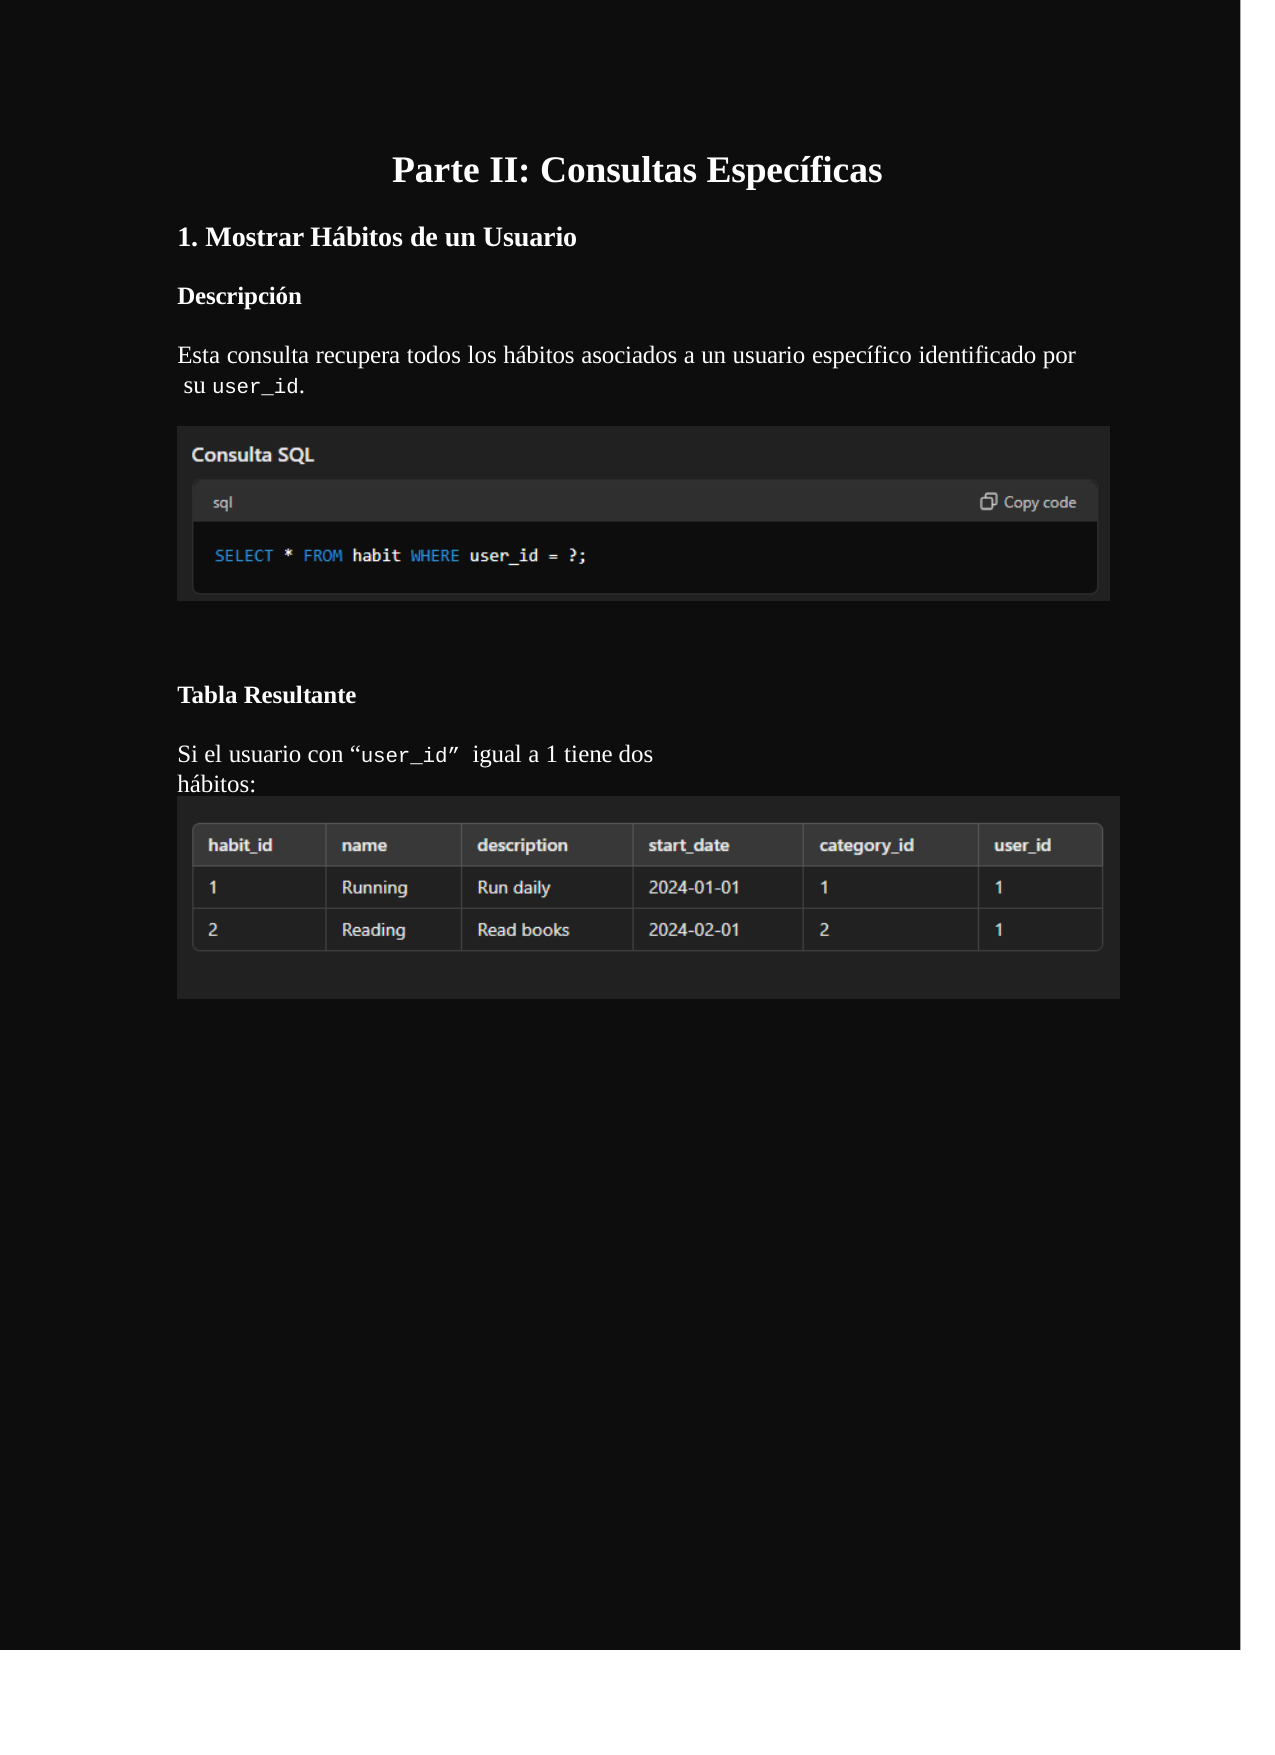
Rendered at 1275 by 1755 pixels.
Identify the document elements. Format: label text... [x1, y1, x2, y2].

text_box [176, 426, 1120, 999]
text_box Parte II: Consultas Específicas 1. Mostrar Hábitos de un Usuario Descripción Esta consulta recupera todos los hábitos asociados a un usuario específico identificado por su user_id. [175, 142, 1083, 399]
